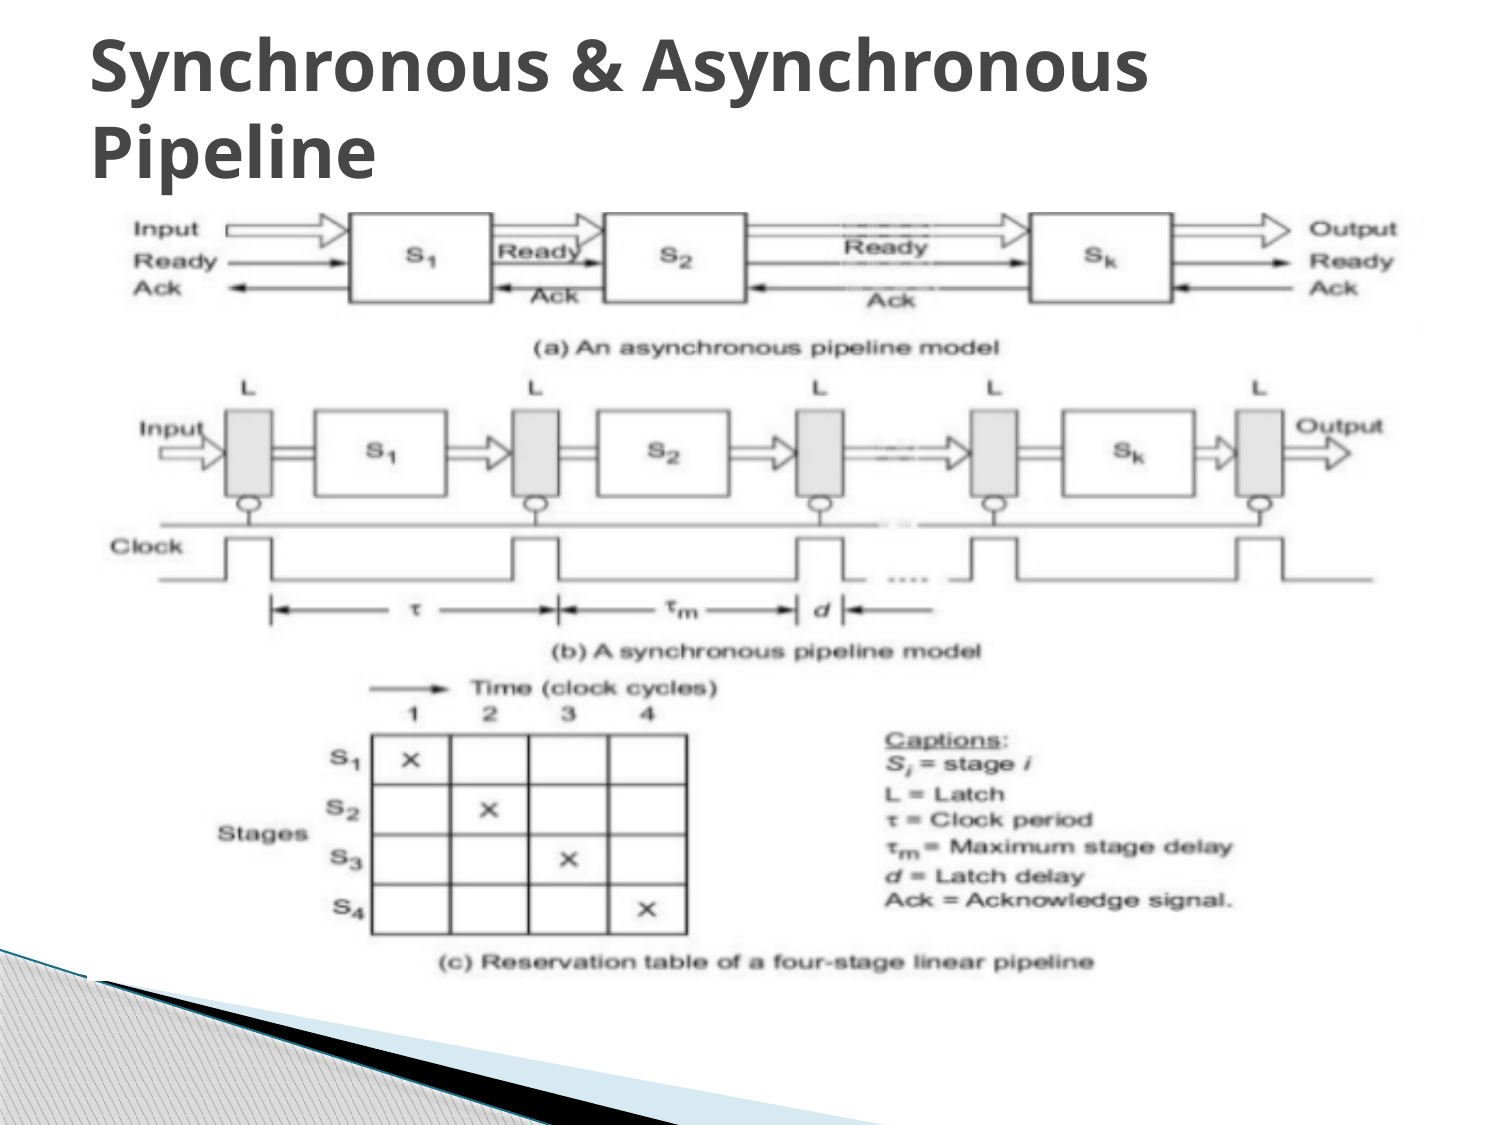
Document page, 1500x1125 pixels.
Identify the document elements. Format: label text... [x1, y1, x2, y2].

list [87, 212, 1425, 981]
title Synchronous & Asynchronous Pipeline [75, 12, 1425, 200]
